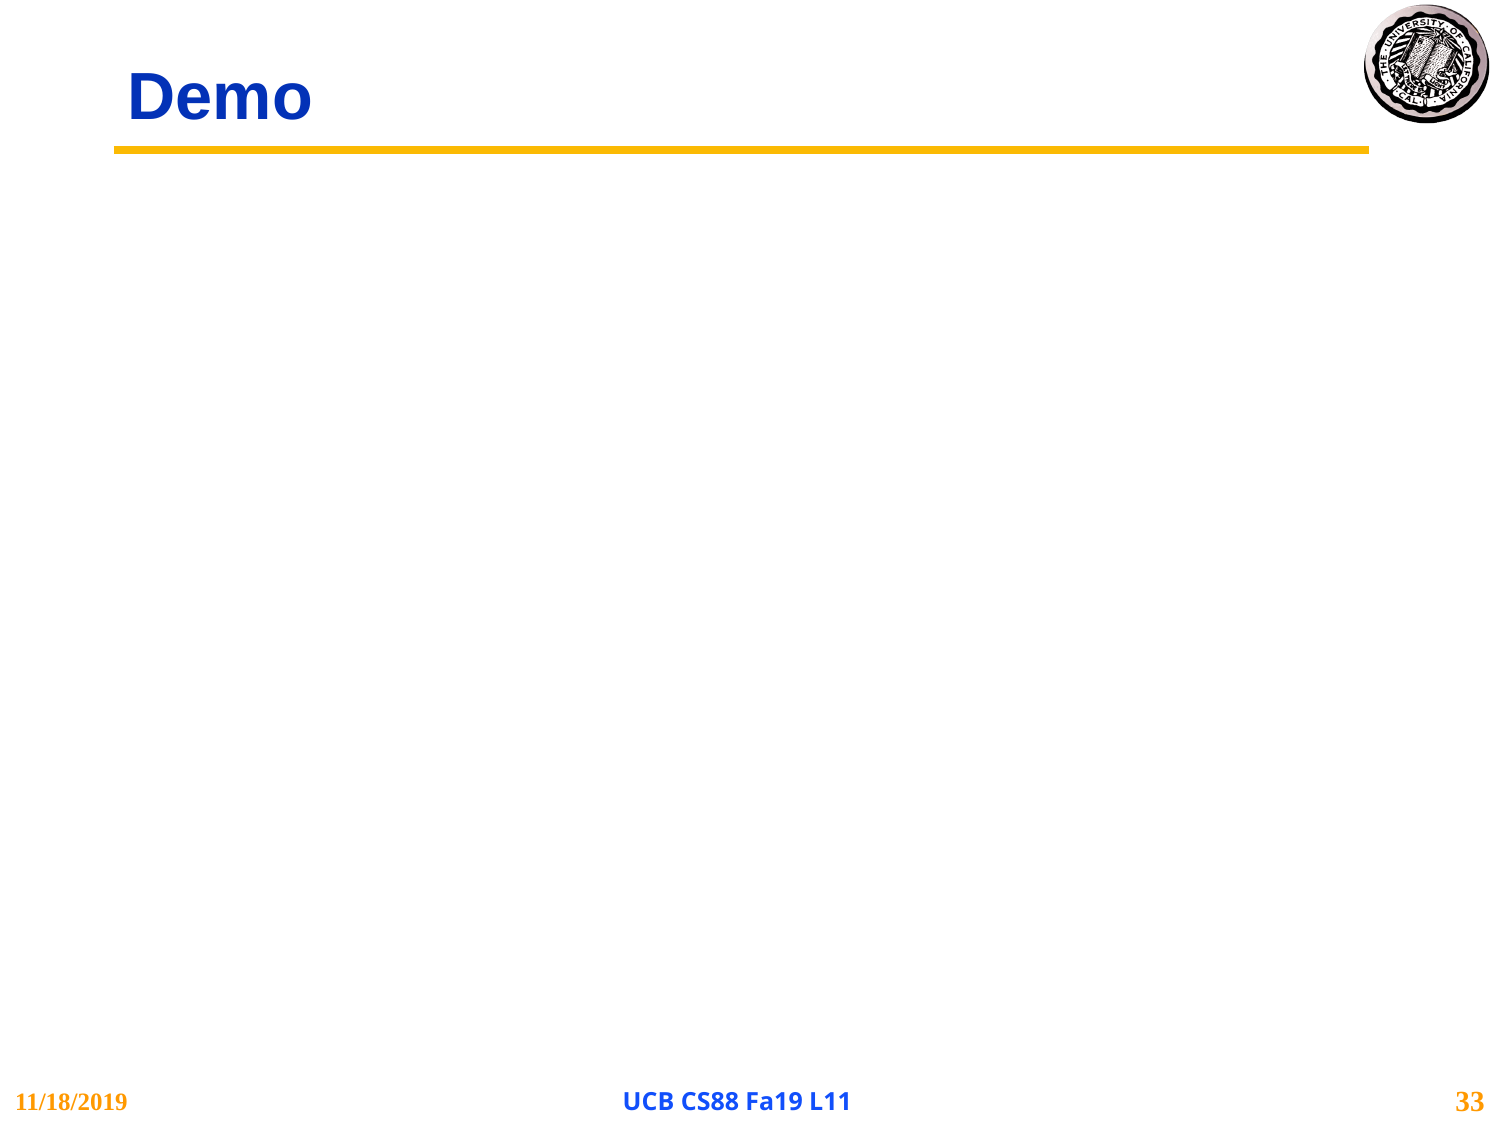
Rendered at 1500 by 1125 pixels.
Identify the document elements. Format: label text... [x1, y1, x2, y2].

footer UCB CS88 Fa19 L11 [500, 1074, 975, 1125]
slide_number 33 [1412, 1074, 1500, 1125]
picture [1350, 0, 1500, 127]
title Demo [112, 37, 1375, 159]
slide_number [0, 1074, 250, 1125]
